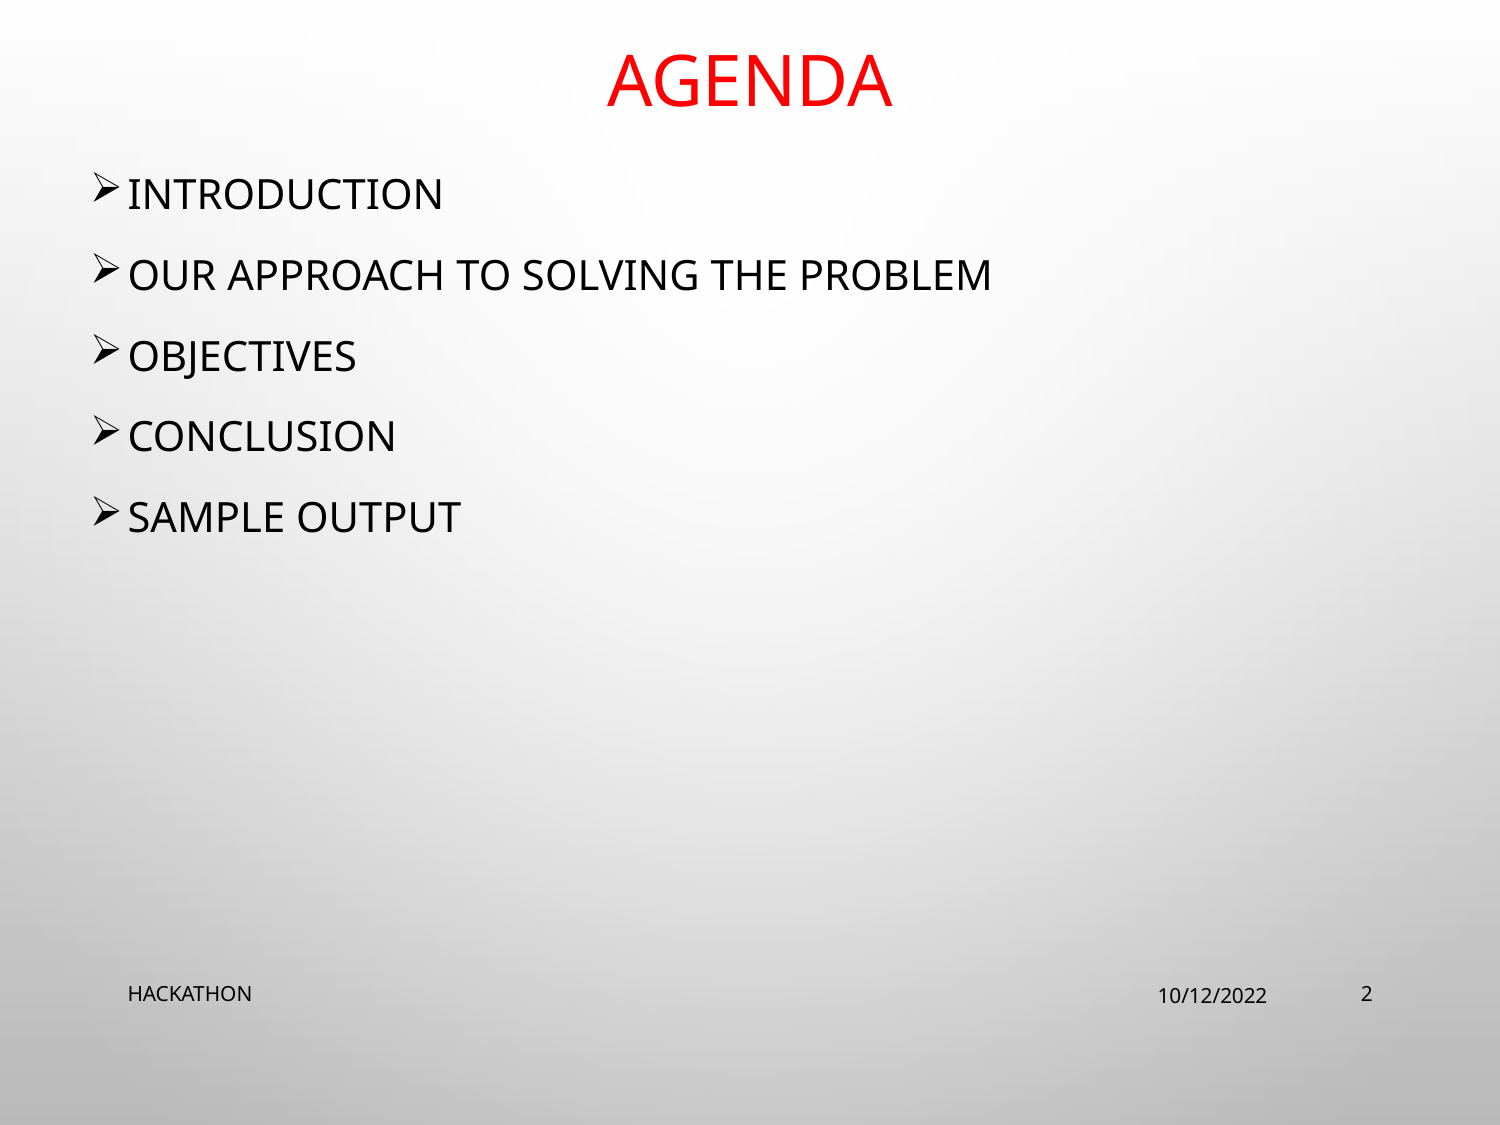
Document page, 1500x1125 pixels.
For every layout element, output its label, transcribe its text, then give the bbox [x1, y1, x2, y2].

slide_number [944, 965, 1283, 1025]
footer HACKATHON [112, 965, 934, 1025]
list Introduction OUR APPROACH TO SOLVING THE PROBLEM Objectives Conclusion SAMPLE OUTPUT [75, 149, 1425, 1005]
title Agenda [75, 37, 1425, 130]
slide_number 2 [1293, 965, 1388, 1025]
picture [0, 0, 1500, 1125]
